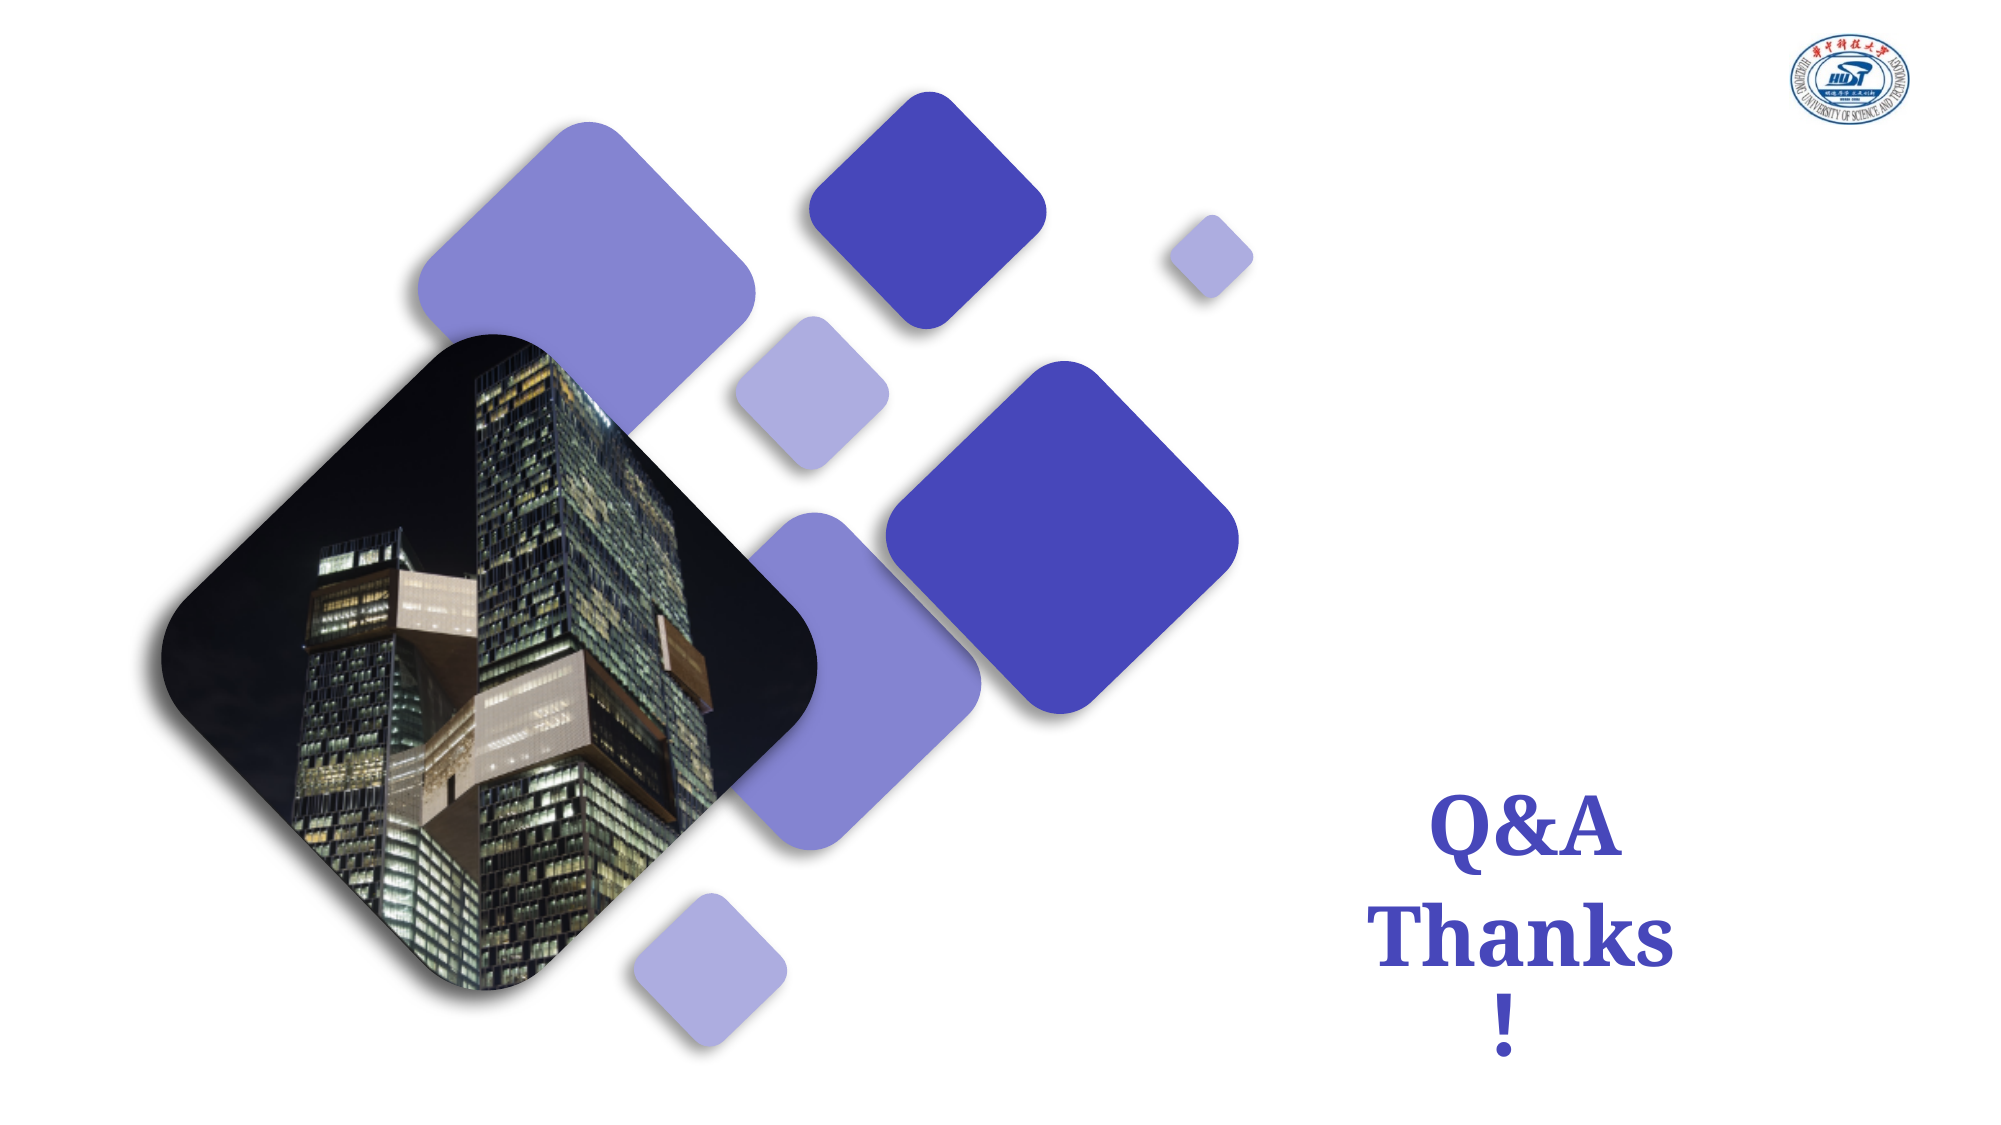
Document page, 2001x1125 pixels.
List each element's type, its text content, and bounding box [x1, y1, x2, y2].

text_box [416, 120, 757, 433]
text_box [742, 511, 982, 852]
text_box [160, 333, 819, 992]
picture [1789, 33, 1910, 125]
text_box [632, 892, 789, 1048]
text_box [884, 360, 1240, 715]
text_box [808, 90, 1048, 331]
text_box [1169, 213, 1255, 299]
text_box [734, 315, 891, 471]
text_box Q&A Thanks！ [1352, 775, 1697, 1082]
